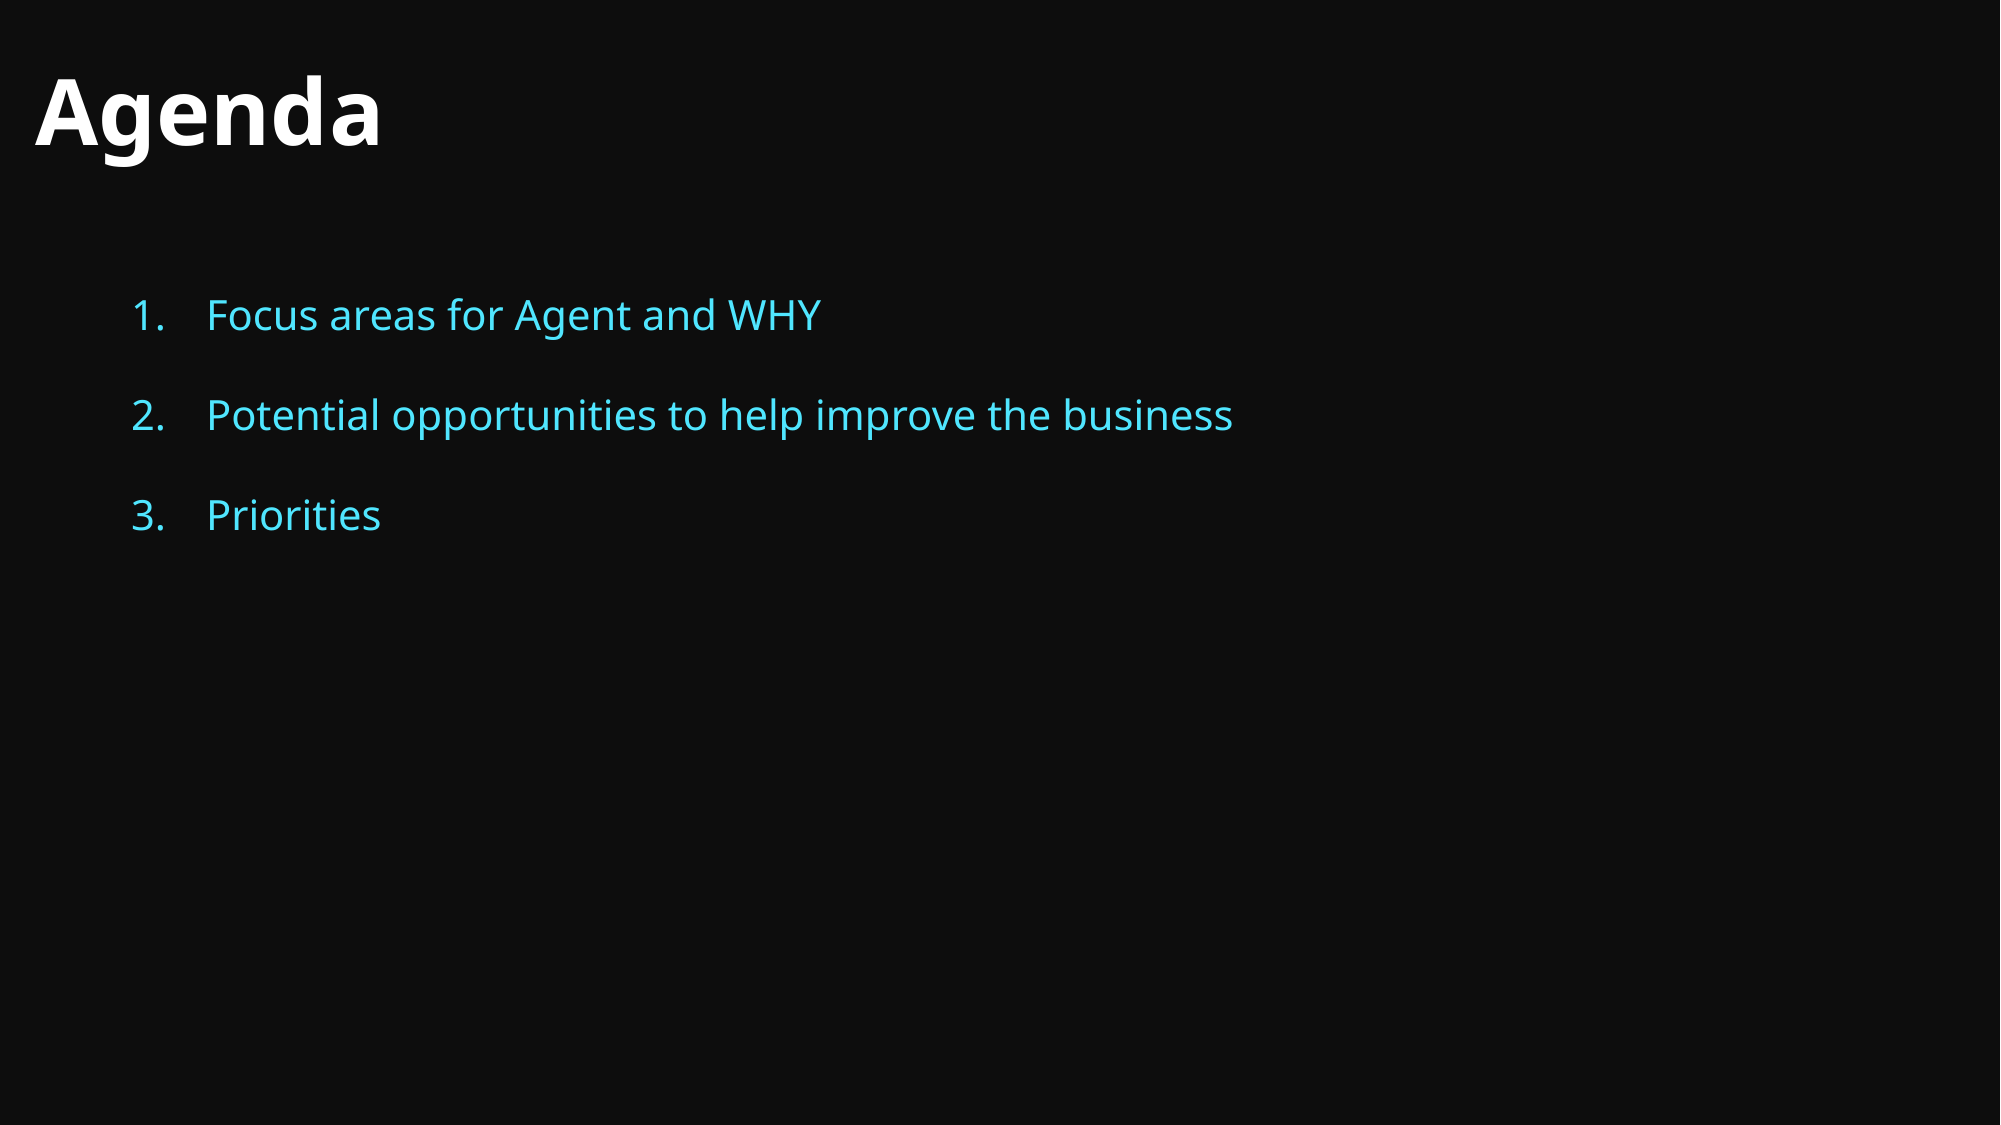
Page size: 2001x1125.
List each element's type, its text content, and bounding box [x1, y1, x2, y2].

title Agenda [35, 98, 1941, 200]
text_box Focus areas for Agent and WHY Potential opportunities to help improve the business Priorities [131, 288, 1662, 539]
